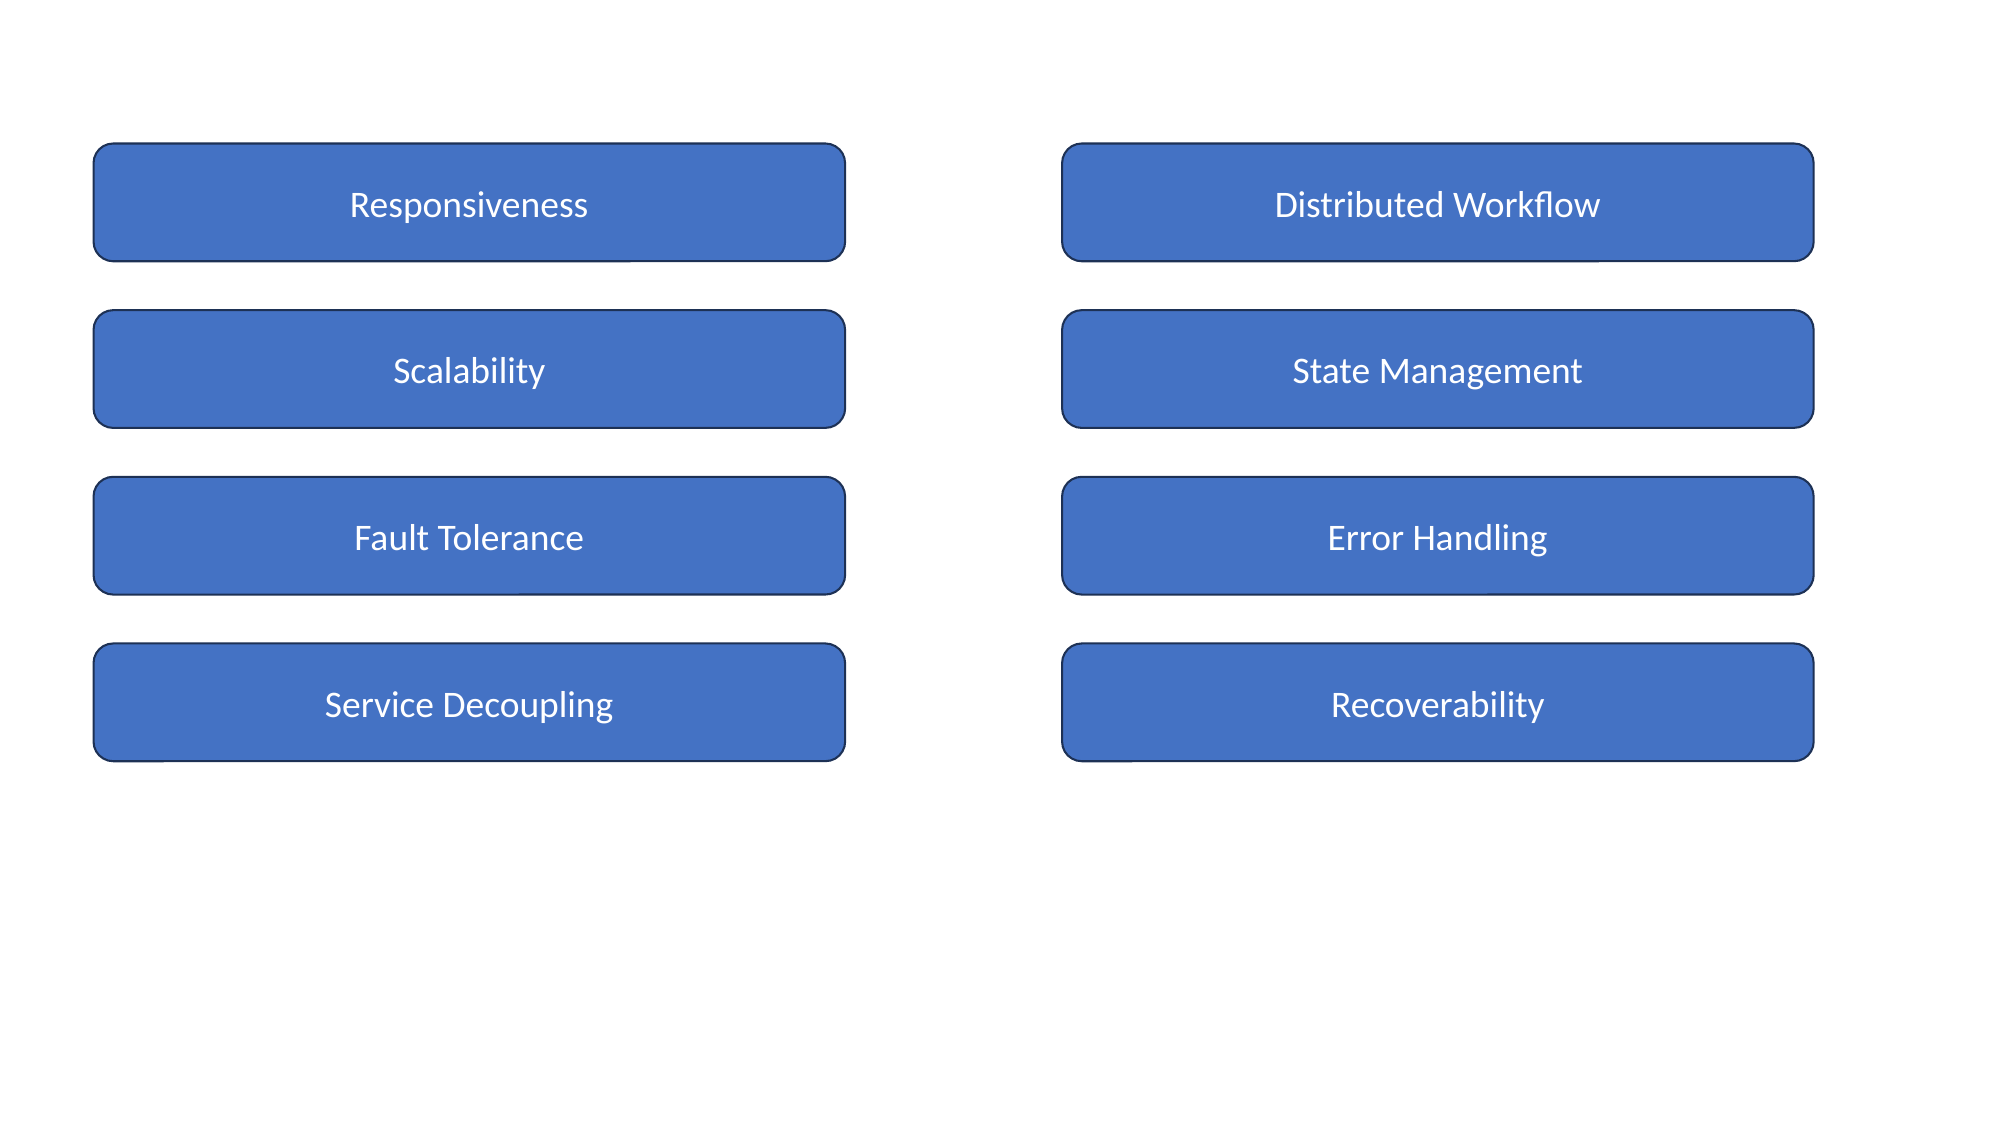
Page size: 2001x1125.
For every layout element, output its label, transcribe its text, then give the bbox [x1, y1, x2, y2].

text_box Scalability [92, 309, 847, 429]
text_box State Management [1061, 309, 1815, 429]
text_box Service Decoupling [92, 642, 847, 763]
text_box Responsiveness [92, 142, 847, 263]
text_box Distributed Workflow [1061, 142, 1815, 263]
text_box Recoverability [1061, 642, 1815, 763]
text_box Fault Tolerance [92, 475, 847, 596]
text_box Error Handling [1061, 475, 1815, 596]
